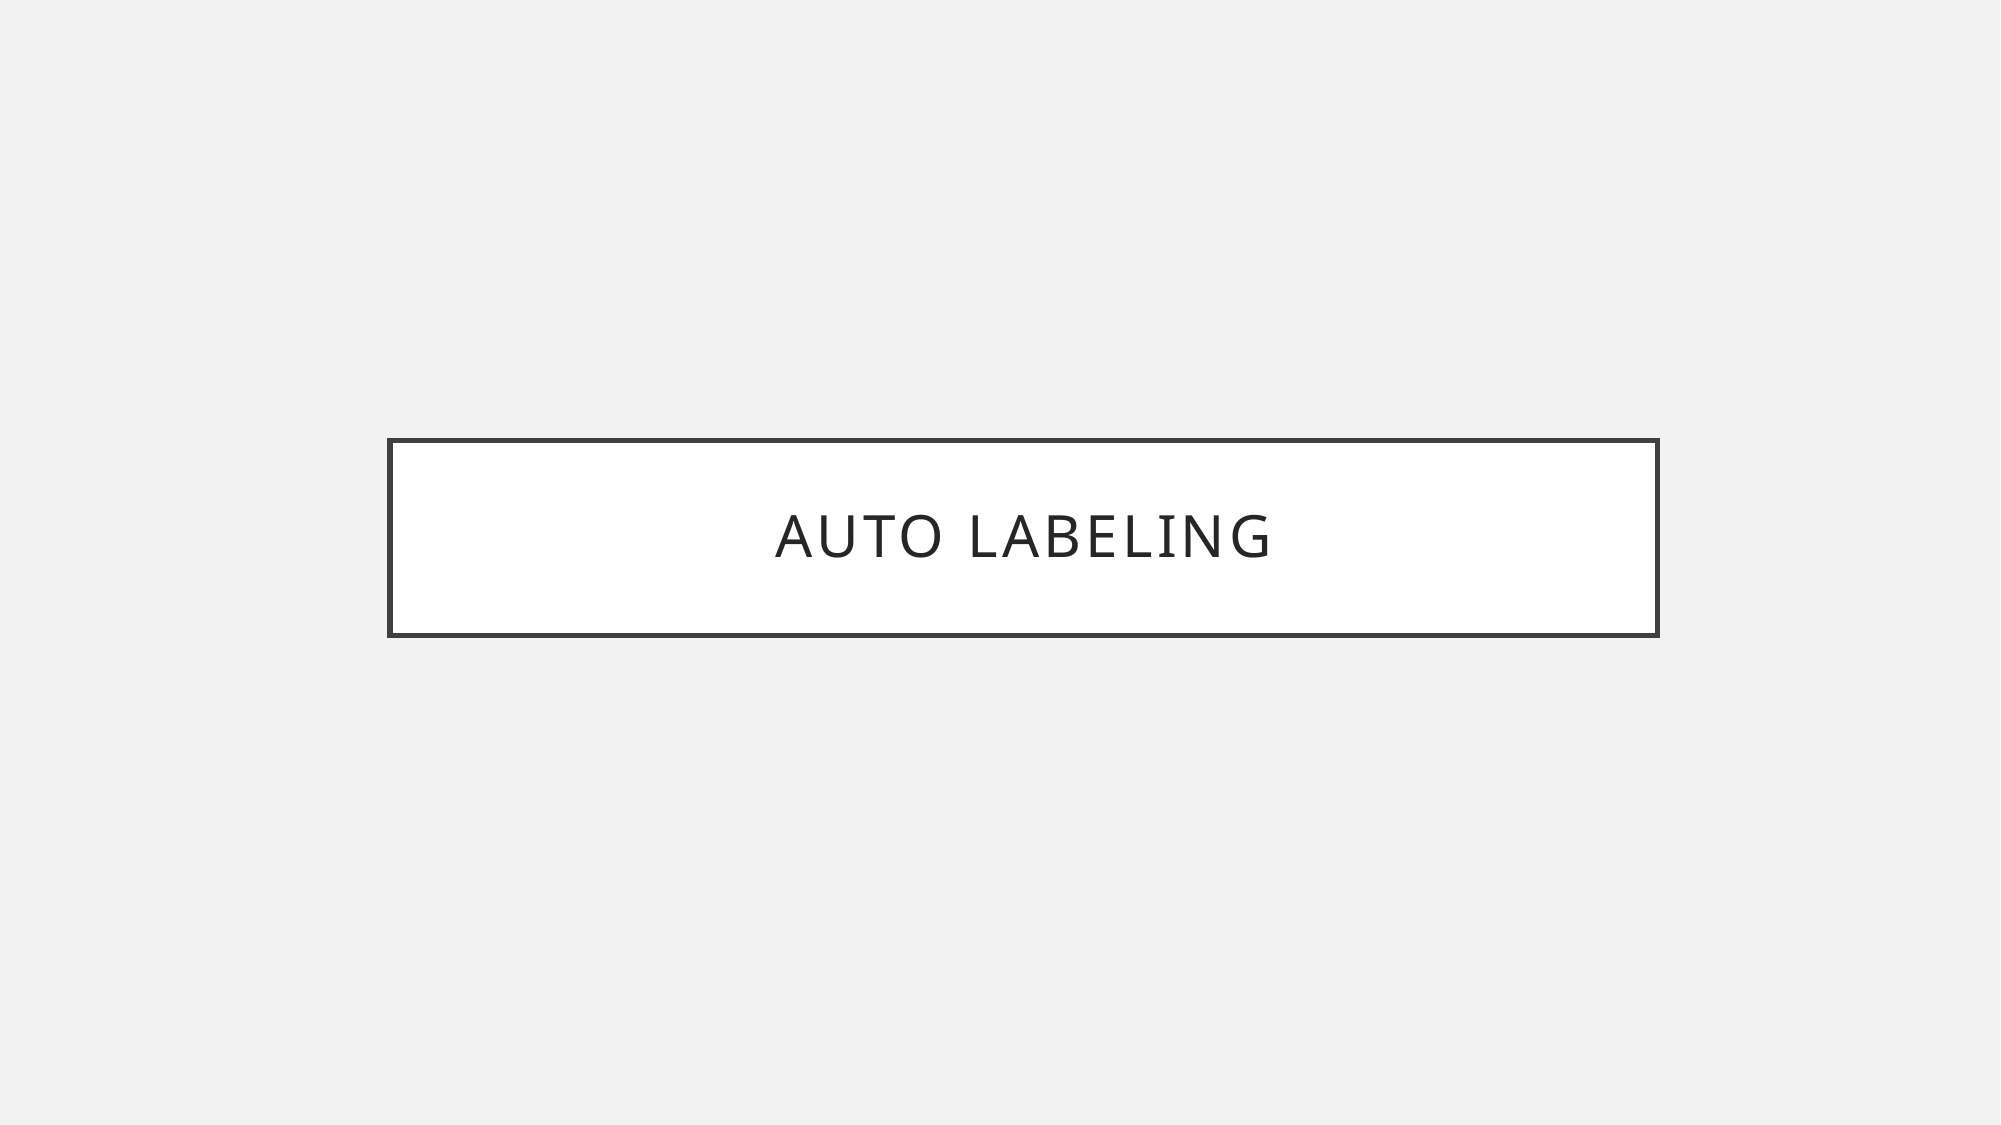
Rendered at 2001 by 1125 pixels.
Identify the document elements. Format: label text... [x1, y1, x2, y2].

title Auto labeling [387, 438, 1660, 638]
